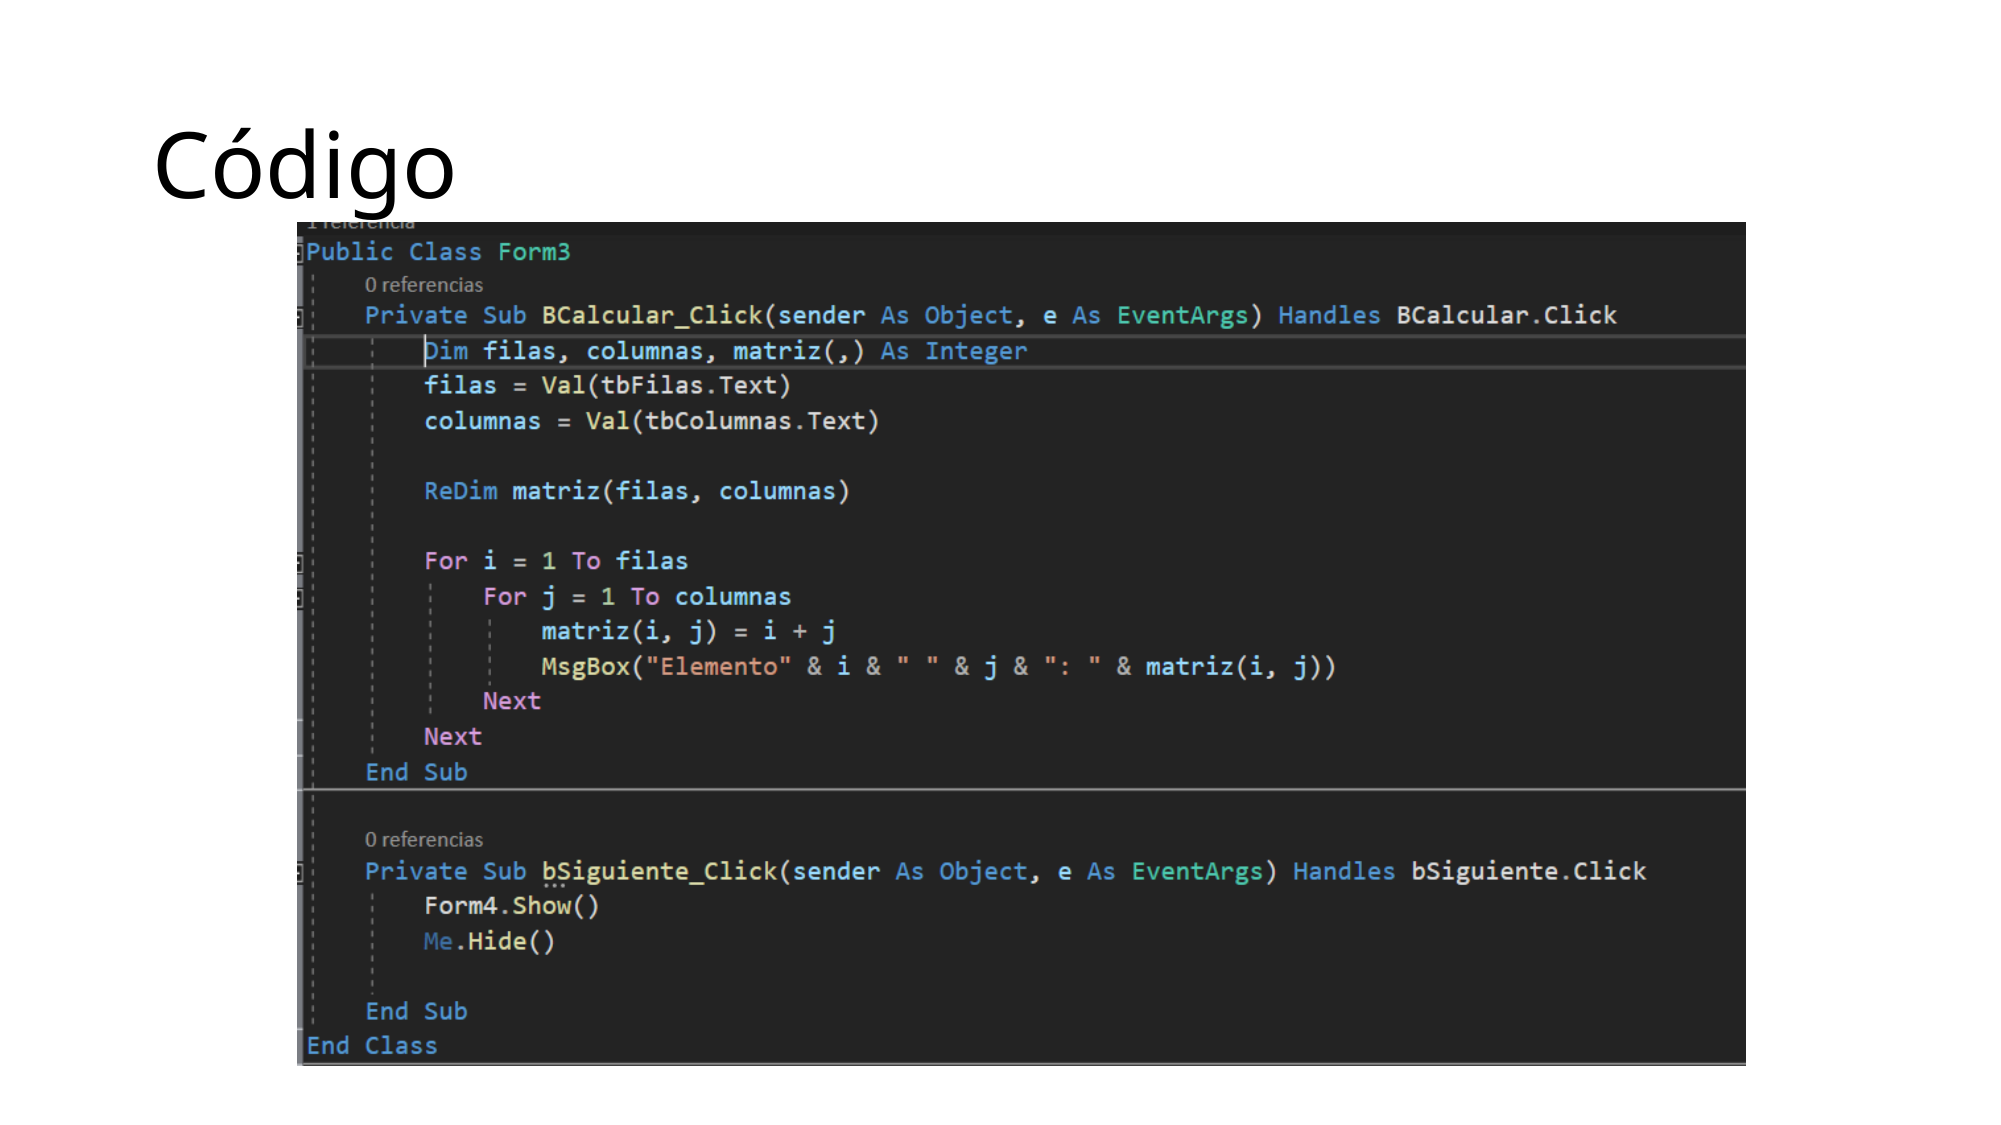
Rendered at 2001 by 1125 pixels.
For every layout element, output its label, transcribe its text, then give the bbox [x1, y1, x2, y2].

title Código [137, 59, 1863, 278]
picture [297, 222, 1746, 1066]
